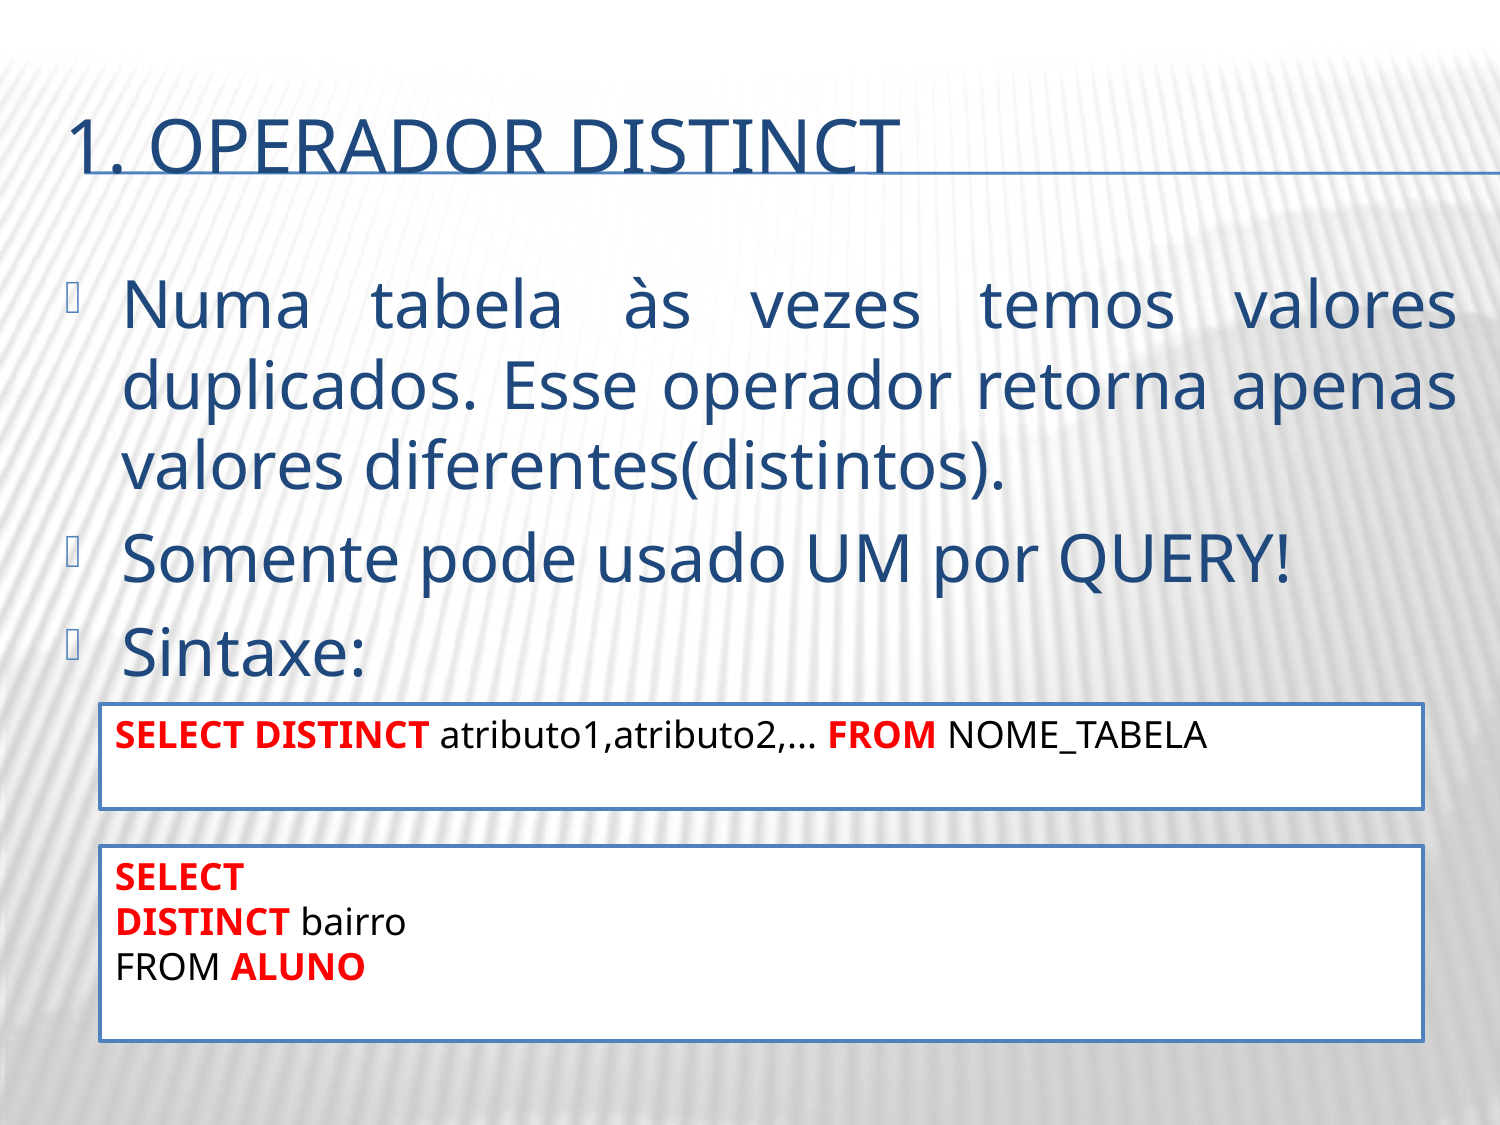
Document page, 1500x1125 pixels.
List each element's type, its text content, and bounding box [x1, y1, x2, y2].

text_box SELECT DISTINCT atributo1,atributo2,... FROM NOME_TABELA [98, 702, 1425, 811]
title 1. OPERADOR DISTINCT [50, 75, 1475, 213]
text_box SELECT DISTINCT bairro FROM ALUNO [98, 844, 1425, 1043]
list Numa tabela às vezes temos valores duplicados. Esse operador retorna apenas valores diferentes(distintos). Somente pode usado UM por QUERY! Sintaxe: [50, 254, 1475, 998]
